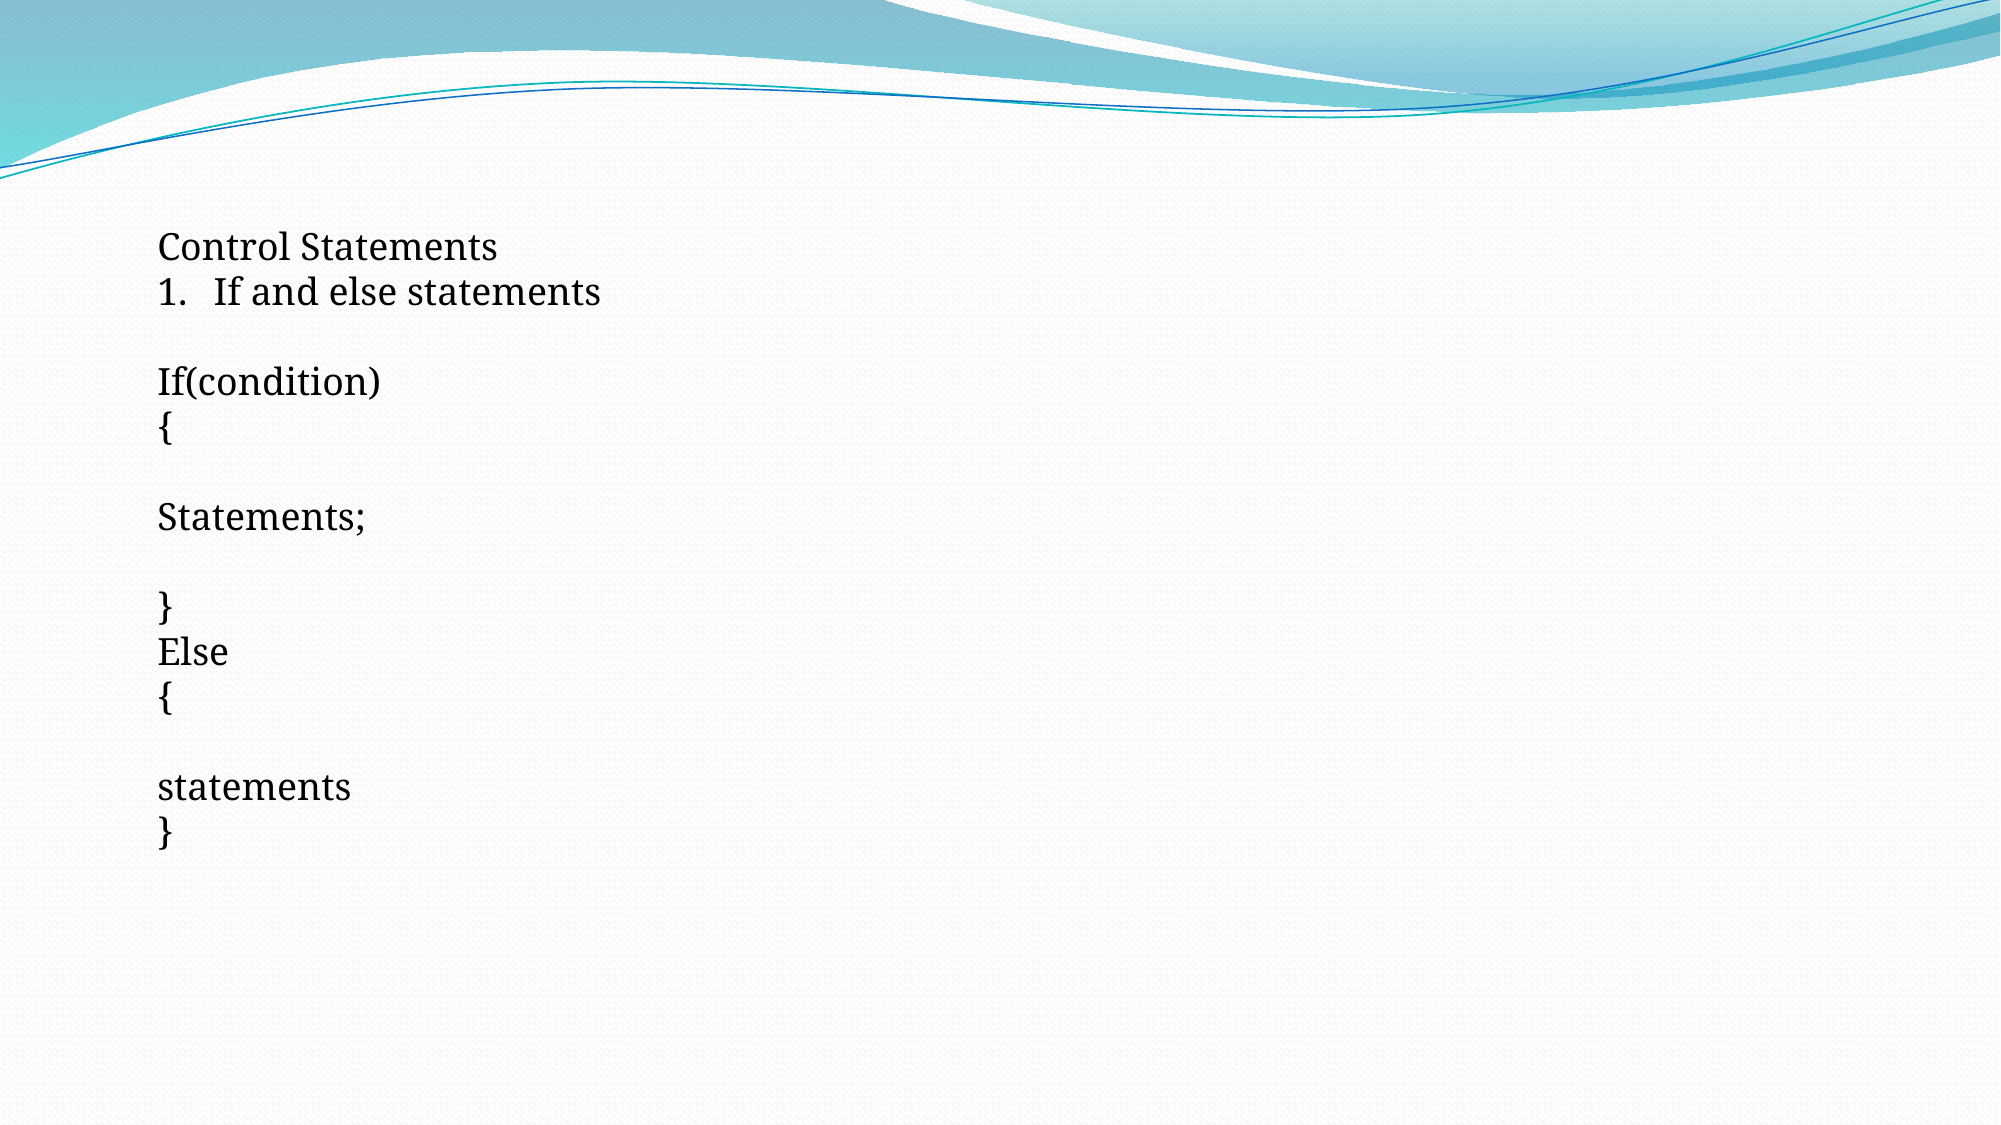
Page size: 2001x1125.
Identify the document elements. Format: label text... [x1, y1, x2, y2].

text_box Control Statements If and else statements If(condition) { Statements; } Else { statements } [142, 215, 1845, 861]
